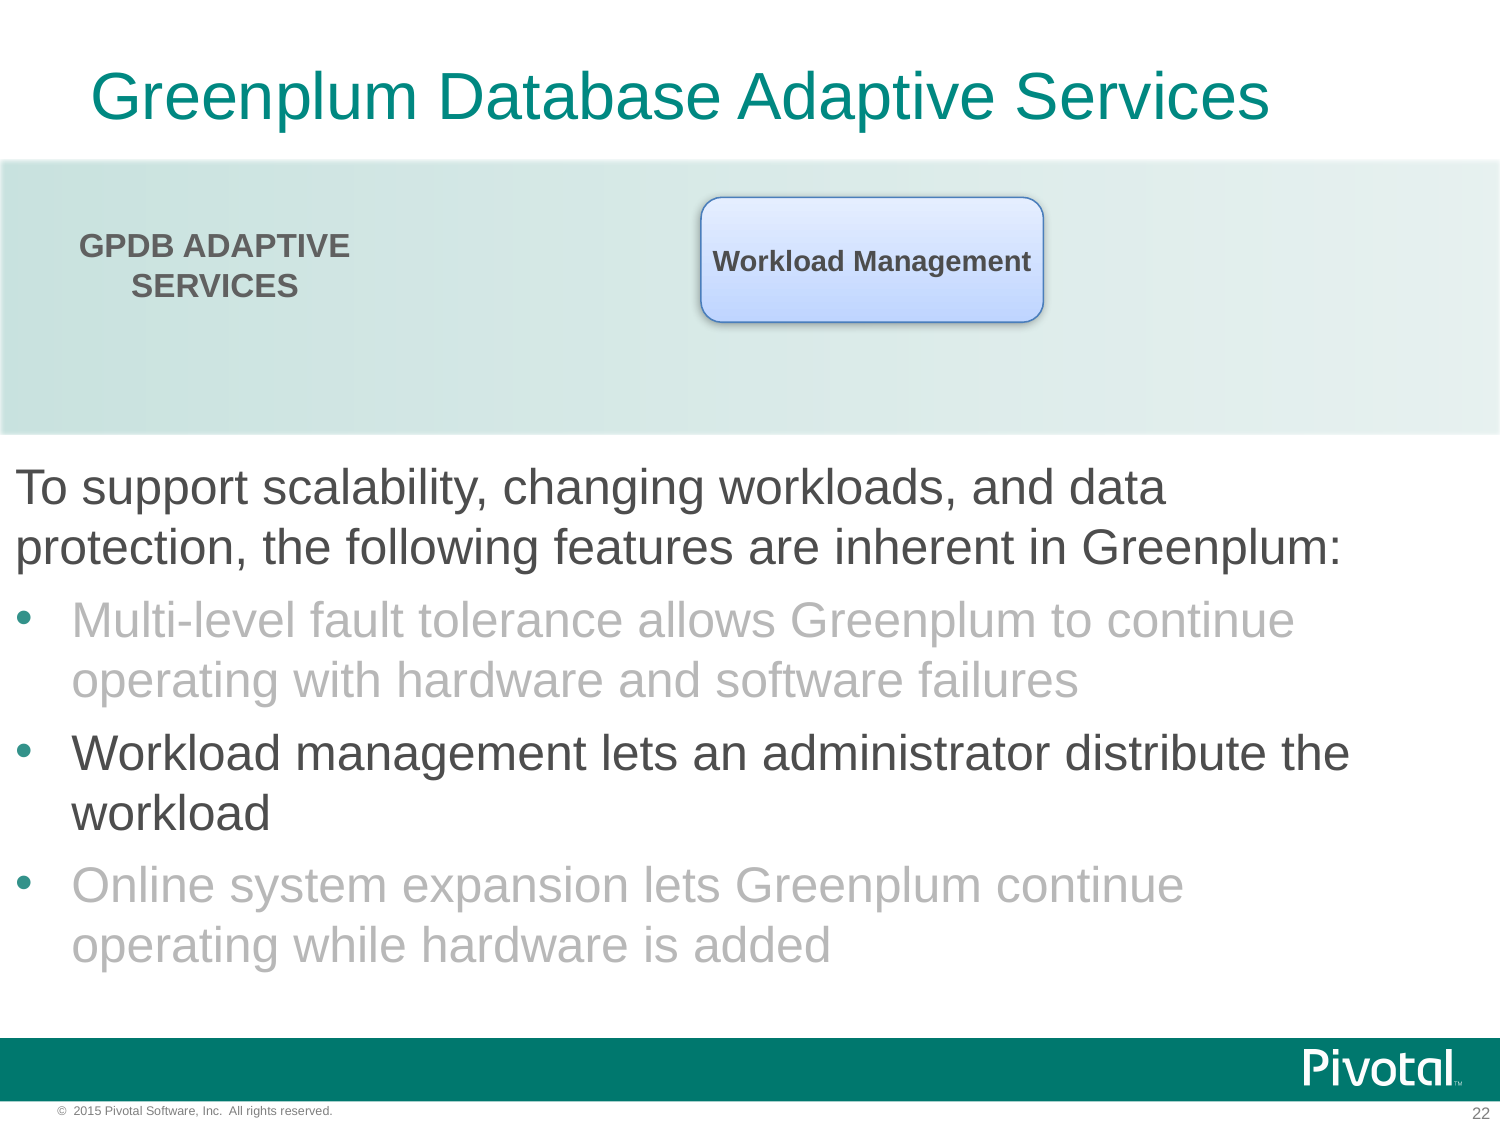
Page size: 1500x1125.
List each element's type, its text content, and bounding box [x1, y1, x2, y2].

text_box GPDB ADAPTIVE SERVICES [63, 216, 366, 312]
list To support scalability, changing workloads, and data protection, the following features are inherent in Greenplum: Multi-level fault tolerance allows Greenplum to continue operating with hardware and software failures Workload management lets an administrator distribute the workload Online system expansion lets Greenplum continue operating while hardware is added [0, 447, 1388, 1023]
text_box Workload Management [700, 197, 1044, 323]
text_box [3, 163, 1499, 433]
title Greenplum Database Adaptive Services [75, 45, 1425, 233]
picture [1304, 1049, 1462, 1086]
